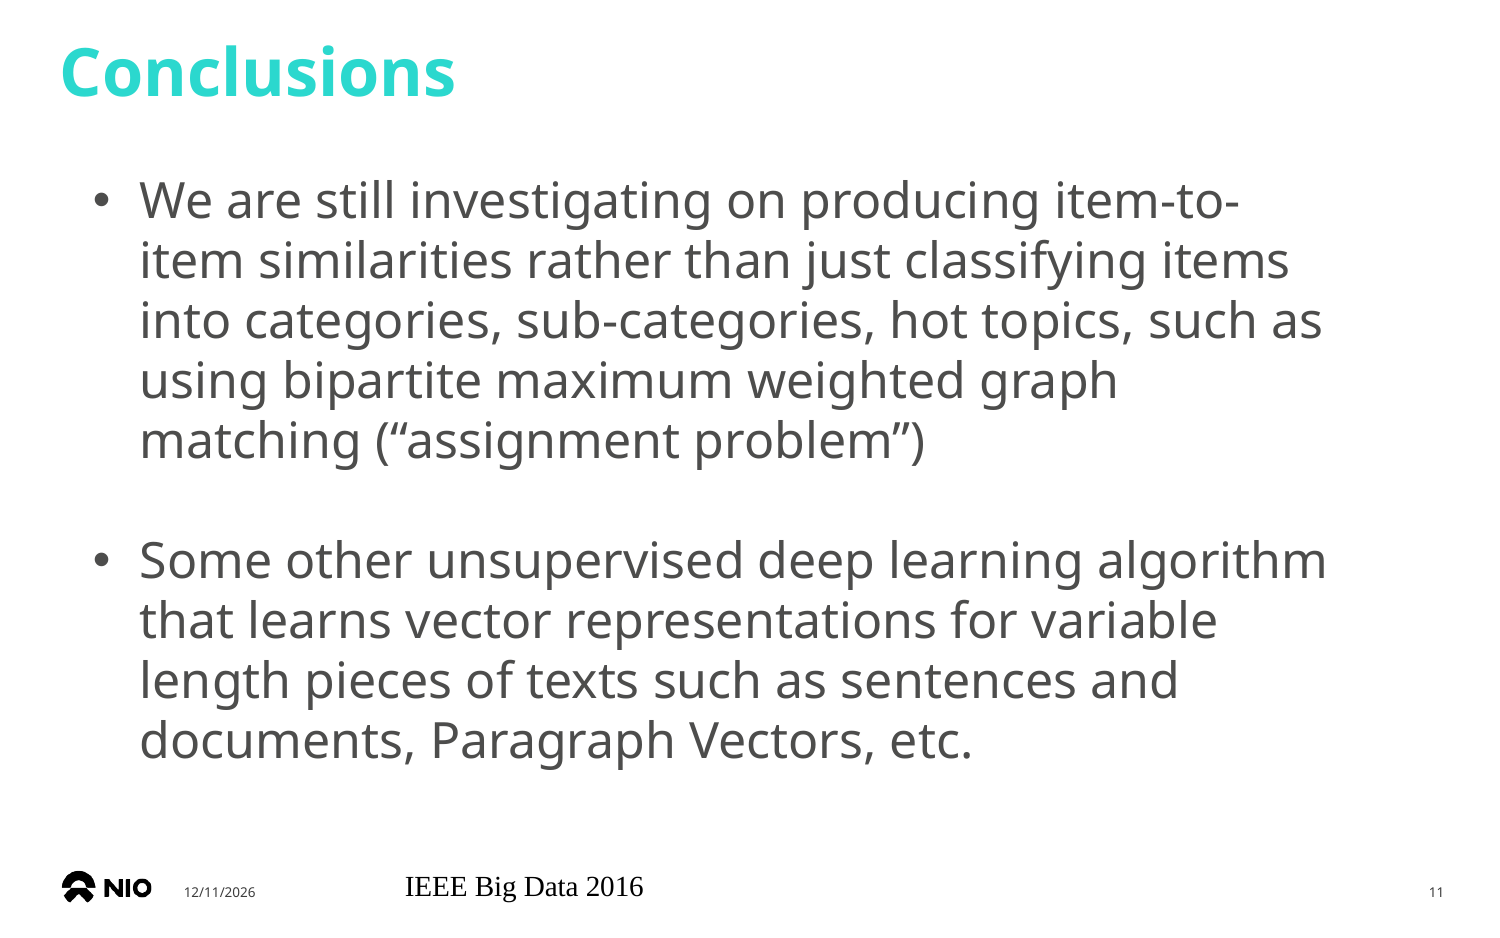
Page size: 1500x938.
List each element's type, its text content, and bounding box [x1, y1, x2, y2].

picture [55, 864, 158, 909]
text_box We are still investigating on producing item-to-item similarities rather than just classifying items into categories, sub-categories, hot topics, such as using bipartite maximum weighted graph matching (“assignment problem”) Some other unsupervised deep learning algorithm that learns vector representations for variable length pieces of texts such as sentences and documents, Paragraph Vectors, etc. [92, 168, 1342, 829]
slide_number 11 [1106, 881, 1445, 902]
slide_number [159, 881, 256, 902]
footer IEEE Big Data 2016 [271, 881, 778, 902]
text_box Conclusions [59, 30, 1449, 111]
